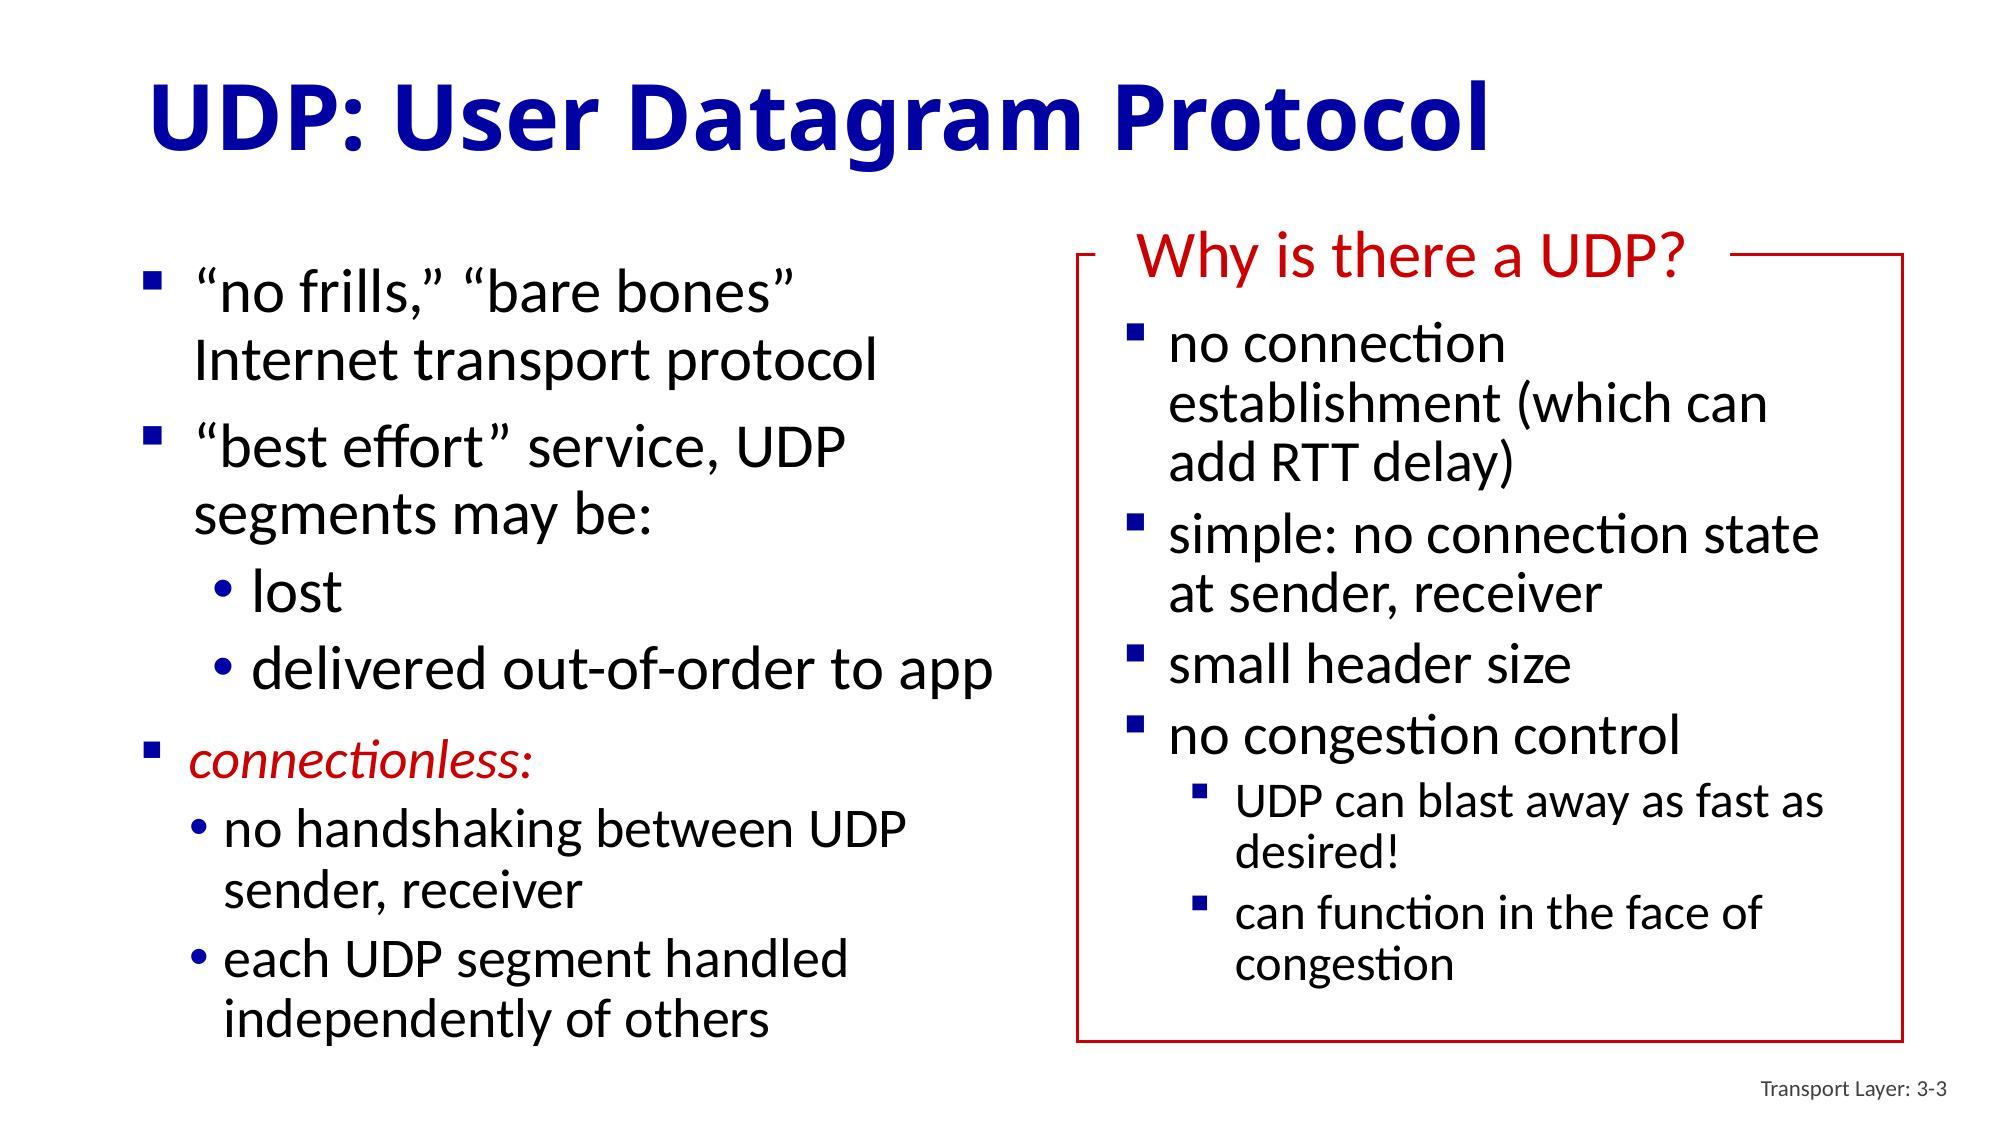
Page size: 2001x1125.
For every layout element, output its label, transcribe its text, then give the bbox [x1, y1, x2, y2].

slide_number Transport Layer: 3-3 [1512, 1056, 1963, 1117]
text_box “no frills,” “bare bones” Internet transport protocol “best effort” service, UDP segments may be: lost delivered out-of-order to app [101, 250, 1012, 731]
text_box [1077, 219, 1903, 1042]
text_box connectionless: no handshaking between UDP sender, receiver each UDP segment handled independently of others [105, 722, 1016, 1061]
title UDP: User Datagram Protocol [131, 47, 1952, 195]
